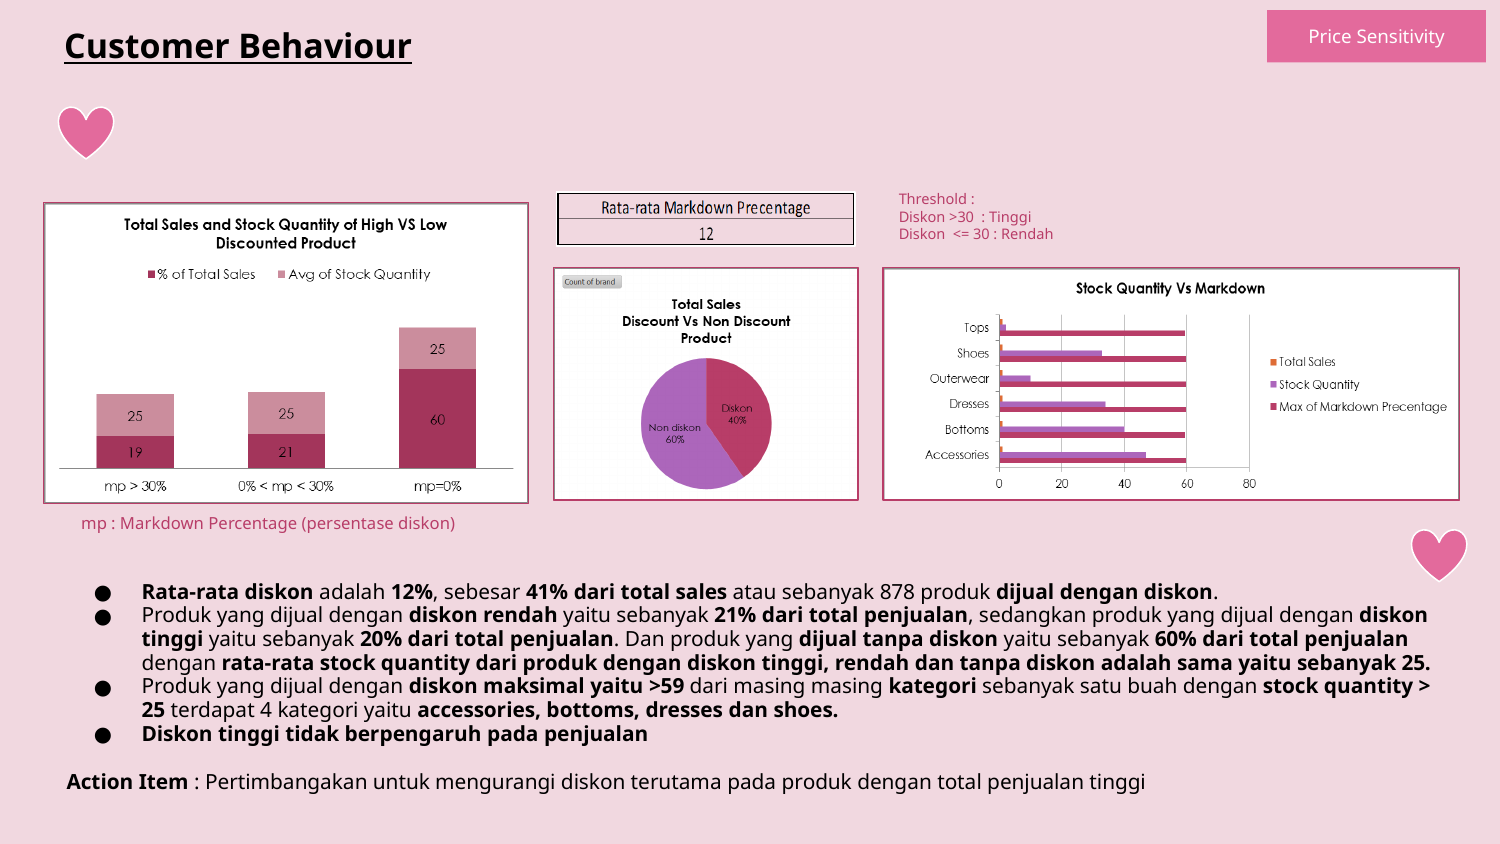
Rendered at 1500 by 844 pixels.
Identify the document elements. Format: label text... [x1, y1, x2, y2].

picture [556, 192, 855, 246]
text_box mp : Markdown Percentage (persentase diskon) [65, 511, 480, 550]
text_box [58, 107, 114, 159]
picture [883, 267, 1460, 500]
title Price Sensitivity [1267, 10, 1486, 63]
title Customer Behaviour [15, 10, 461, 104]
picture [553, 267, 858, 500]
text_box Threshold : Diskon >30 : Tinggi Diskon <= 30 : Rendah [883, 175, 1131, 267]
list Rata-rata diskon adalah 12%, sebesar 41% dari total sales atau sebanyak 878 produk dijual dengan diskon. Produk yang dijual dengan diskon rendah yaitu sebanyak 21% dari total penjualan, sedangkan produk yang dijual dengan diskon tinggi yaitu sebanyak 20% dari total penjualan. Dan produk yang dijual tanpa diskon yaitu sebanyak 60% dari total penjualan dengan rata-rata stock quantity dari produk dengan diskon tinggi, rendah dan tanpa diskon adalah sama yaitu sebanyak 25. Produk yang dijual dengan diskon maksimal yaitu >59 dari masing masing kategori sebanyak satu buah dengan stock quantity > 25 terdapat 4 kategori yaitu accessories, bottoms, dresses dan shoes. Diskon tinggi tidak berpengaruh pada penjualan Action Item : Pertimbangakan untuk mengurangi diskon terutama pada produk dengan total penjualan tinggi [51, 565, 1449, 829]
text_box [1411, 529, 1467, 582]
picture [43, 202, 528, 503]
